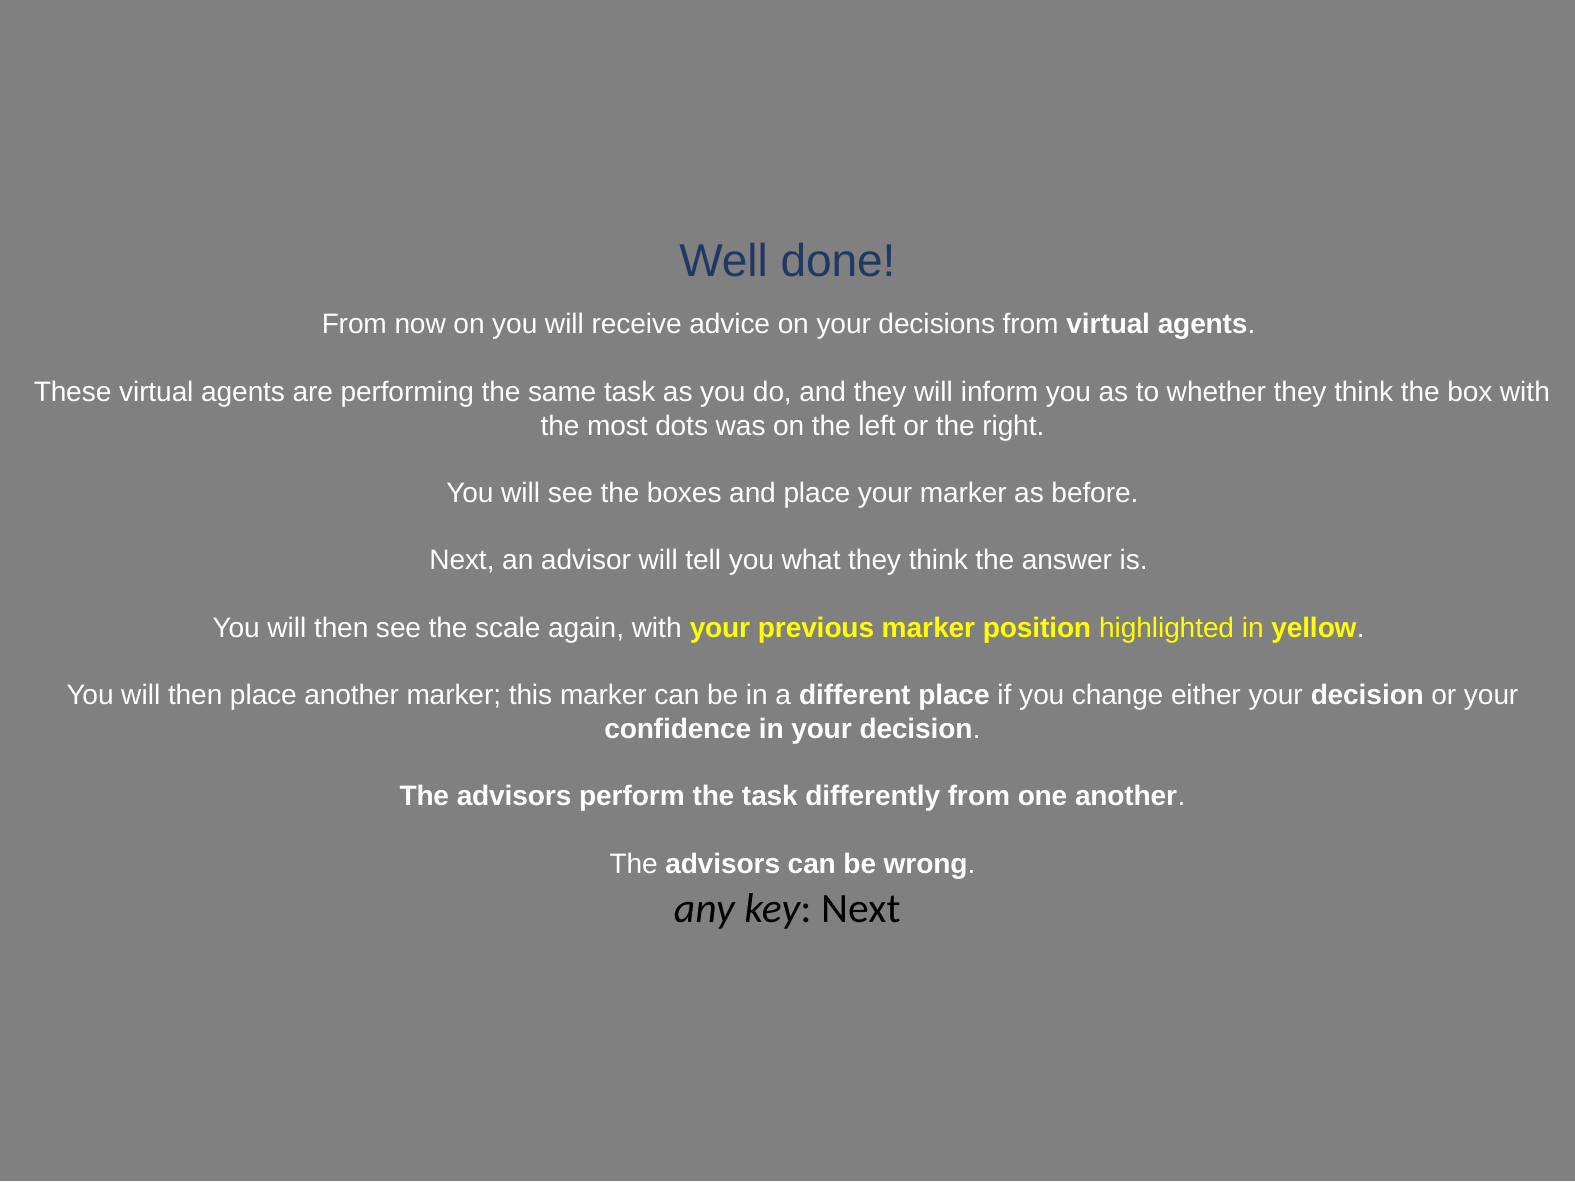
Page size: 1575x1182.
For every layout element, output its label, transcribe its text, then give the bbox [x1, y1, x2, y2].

text_box Well done! [0, 228, 1575, 307]
table_header any key: Next [0, 882, 1575, 951]
text_box From now on you will receive advice on your decisions from virtual agents. These virtual agents are performing the same task as you do, and they will inform you as to whether they think the box with the most dots was on the left or the right. You will see the boxes and place your marker as before. Next, an advisor will tell you what they think the answer is. You will then see the scale again, with your previous marker position highlighted in yellow. You will then place another marker; this marker can be in a different place if you change either your decision or your confidence in your decision. The advisors perform the task differently from one another. The advisors can be wrong. [5, 298, 1575, 882]
